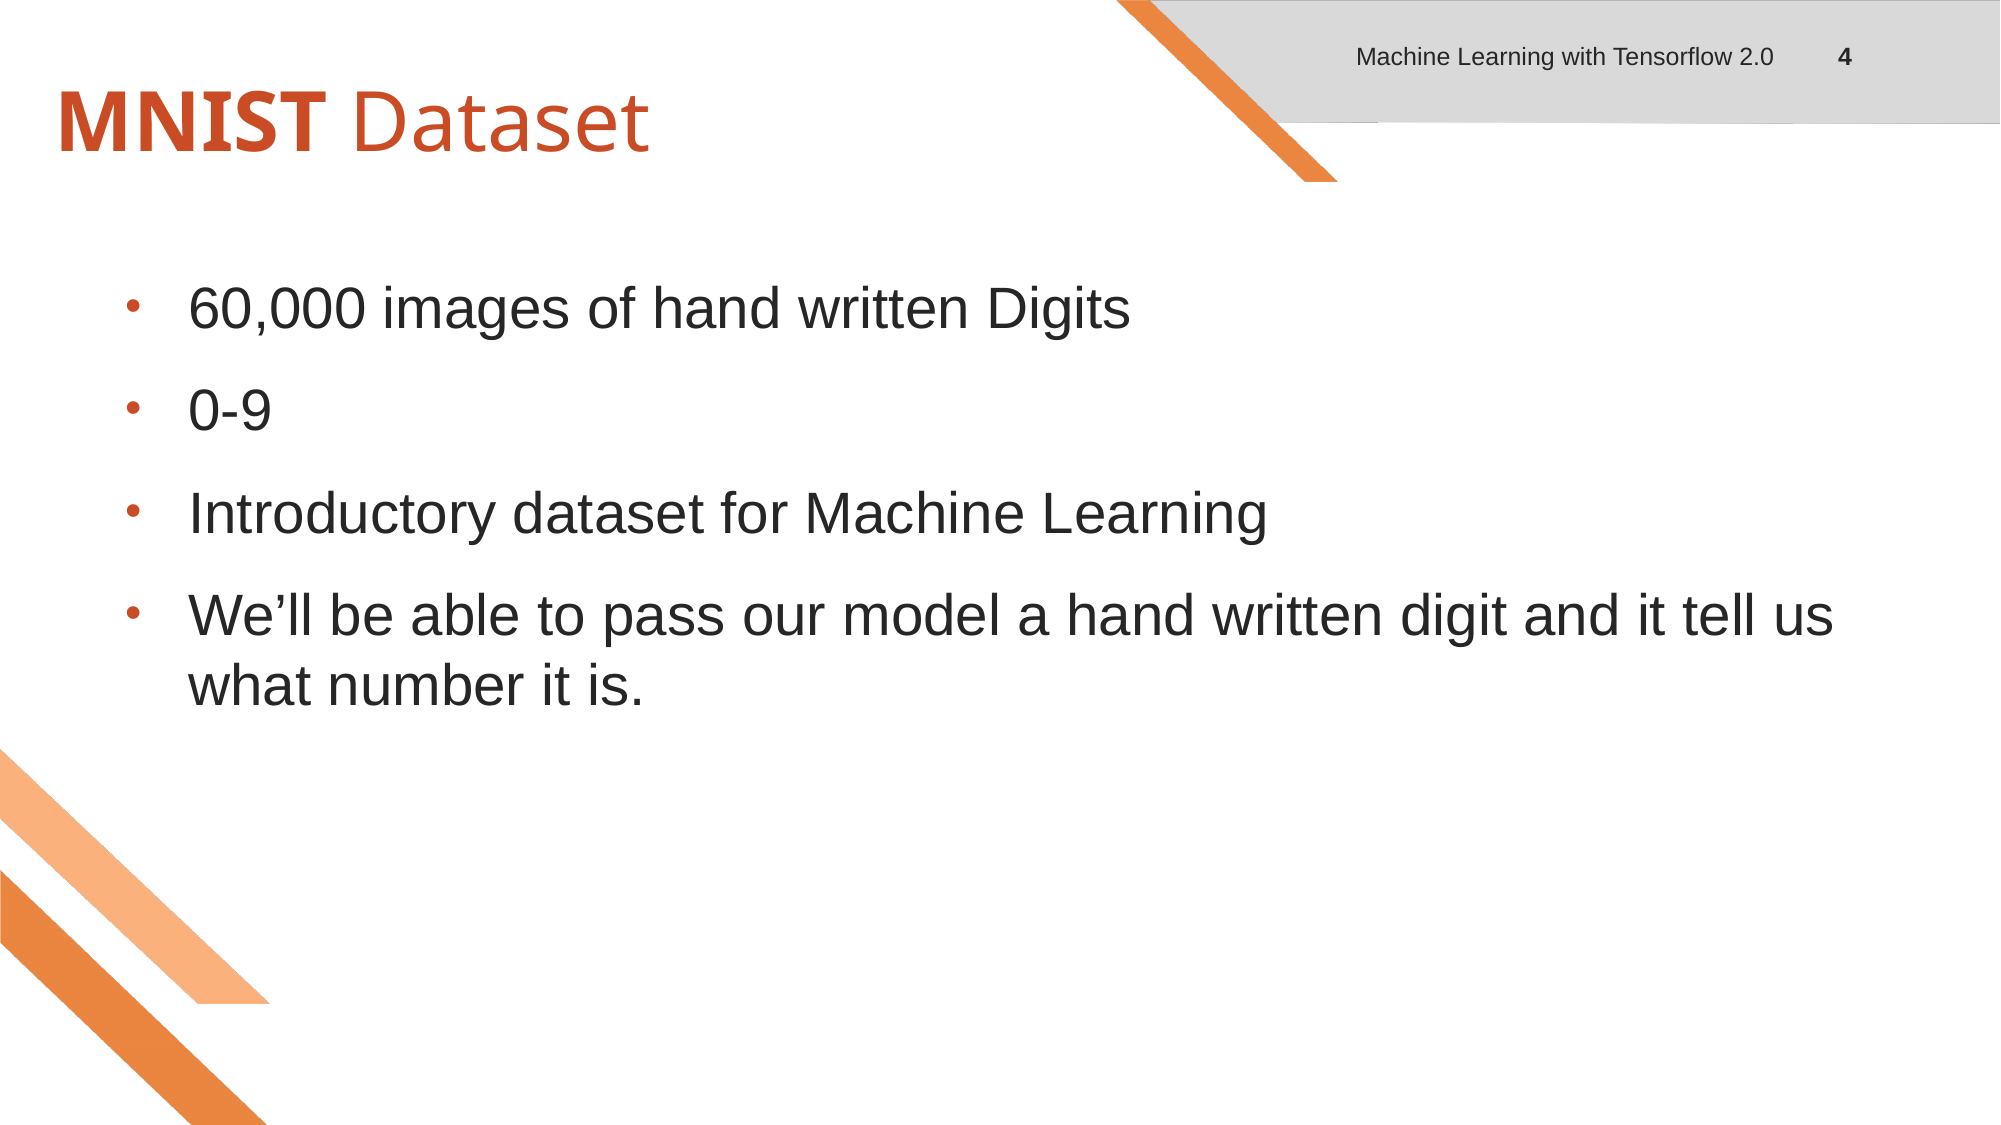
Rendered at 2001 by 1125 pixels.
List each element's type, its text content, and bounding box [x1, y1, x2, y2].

footer Machine Learning with Tensorflow 2.0 [1250, 28, 1790, 78]
slide_number 4 [1790, 28, 1900, 78]
title MNIST Dataset [24, 53, 1092, 185]
picture [0, 745, 267, 1125]
picture [1116, 0, 2000, 182]
list 60,000 images of hand written Digits 0-9 Introductory dataset for Machine Learning We’ll be able to pass our model a hand written digit and it tell us what number it is. [99, 262, 1900, 1013]
